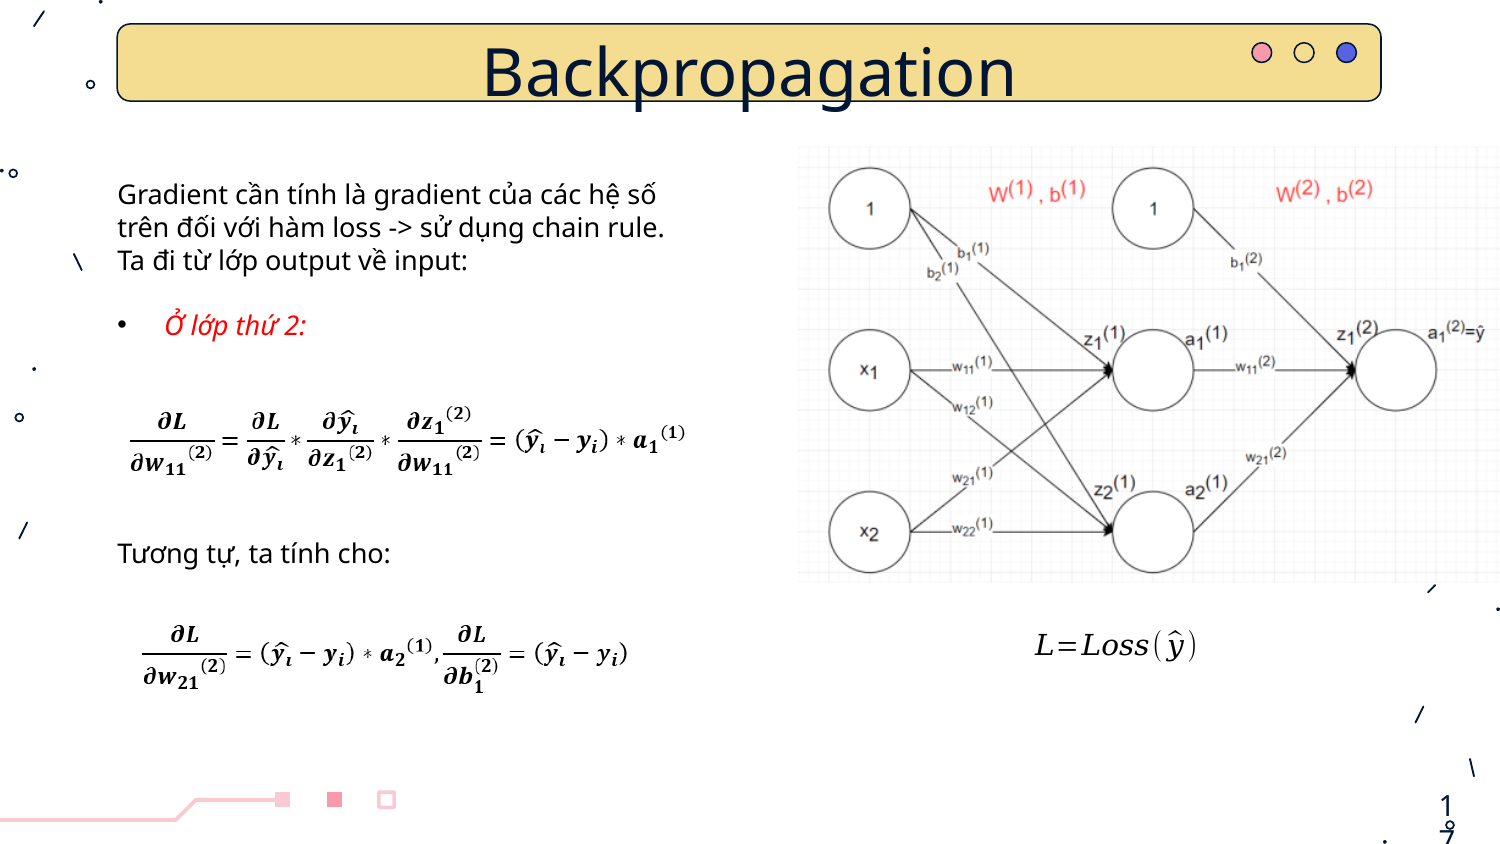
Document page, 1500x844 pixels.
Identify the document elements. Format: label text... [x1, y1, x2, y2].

text_box 17 [1423, 780, 1485, 844]
picture [797, 146, 1500, 584]
picture [117, 606, 638, 721]
text_box Gradient cần tính là gradient của các hệ số trên đối với hàm loss -> sử dụng chain rule. Ta đi từ lớp output về input: Ở lớp thứ 2: [117, 177, 674, 379]
text_box Tương tự, ta tính cho: [117, 536, 674, 621]
title Backpropagation [224, 29, 1276, 124]
picture [109, 381, 737, 508]
text_box [117, 23, 1382, 102]
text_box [1251, 42, 1357, 63]
